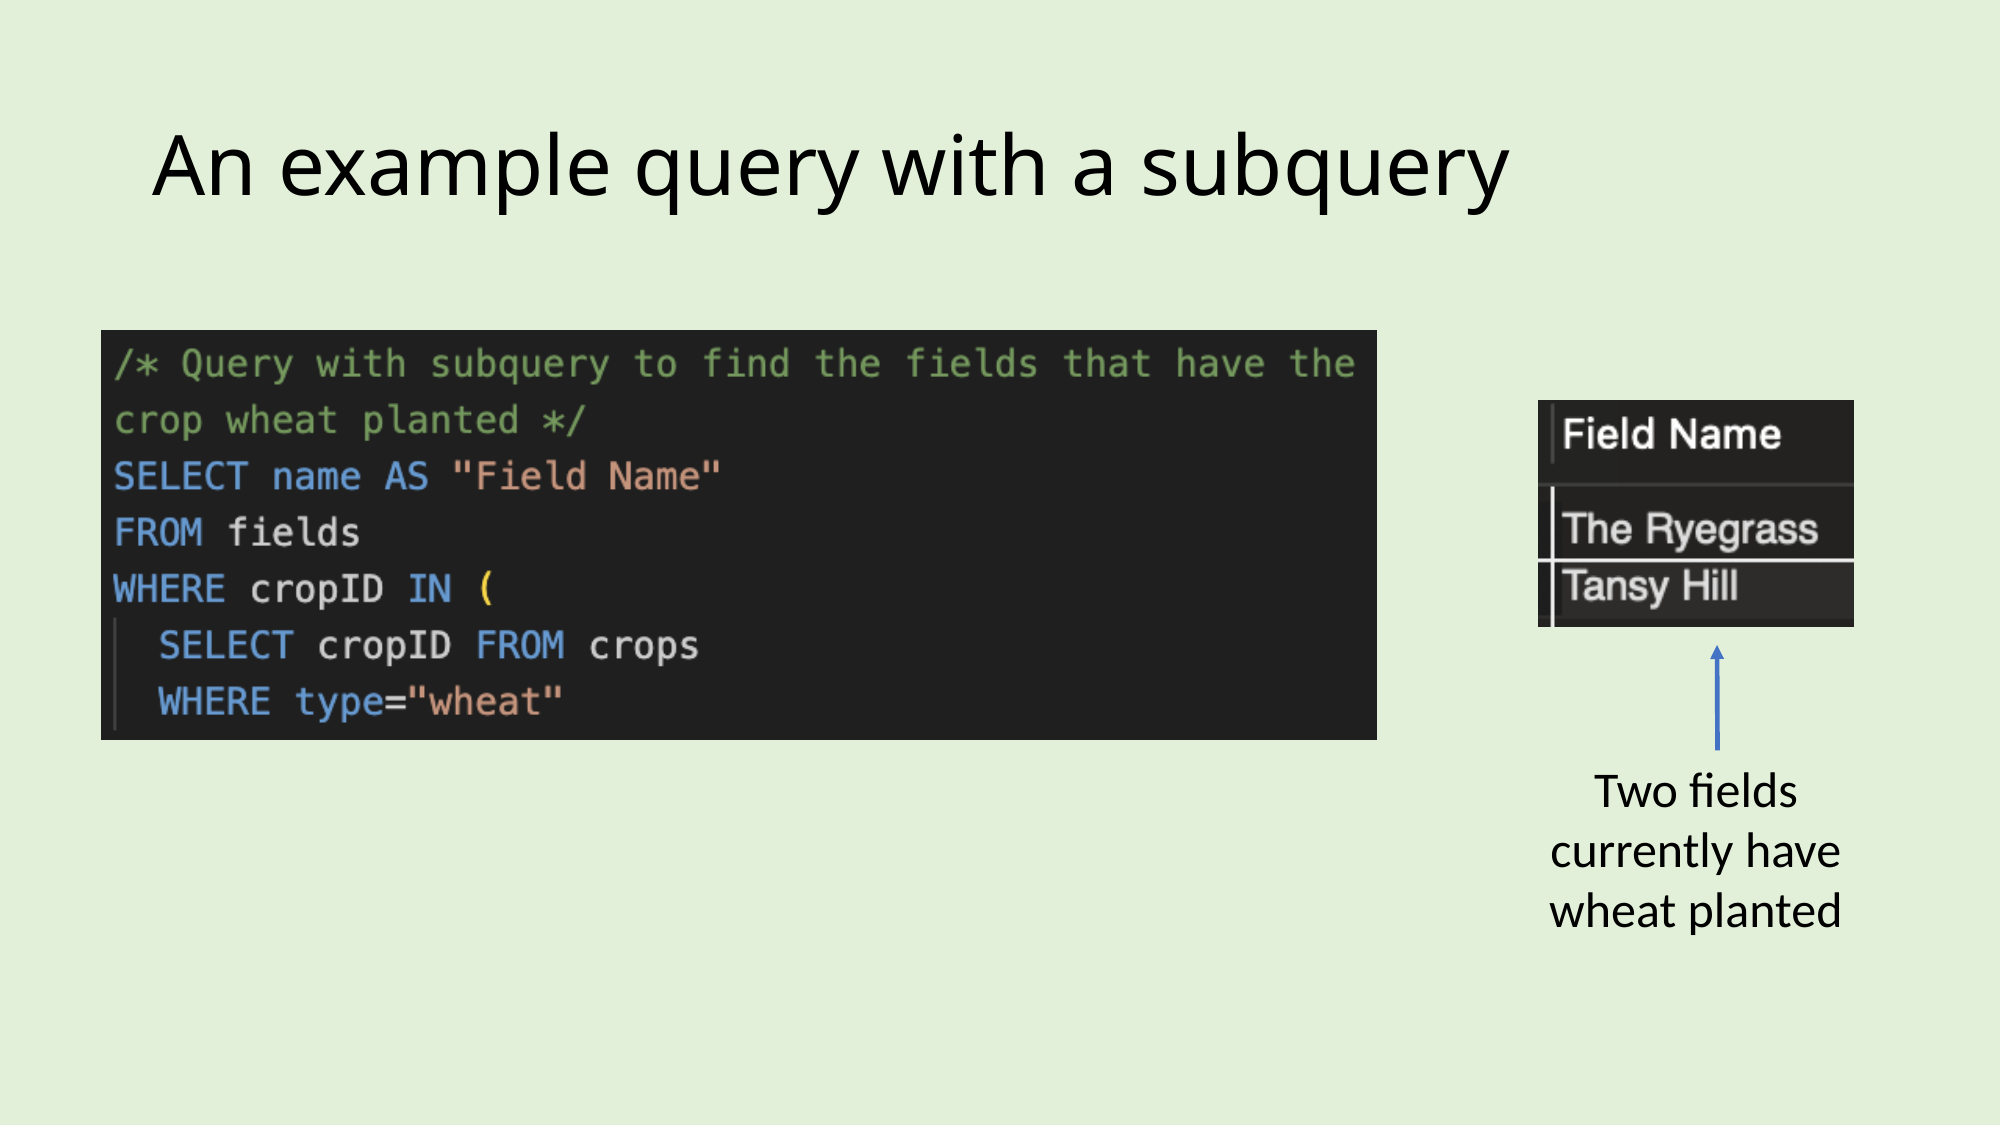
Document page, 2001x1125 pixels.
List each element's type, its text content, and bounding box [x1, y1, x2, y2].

title An example query with a subquery [137, 59, 1863, 278]
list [101, 330, 1377, 740]
picture [1538, 400, 1854, 627]
text_box Two fields currently have wheat planted [1523, 749, 1869, 945]
